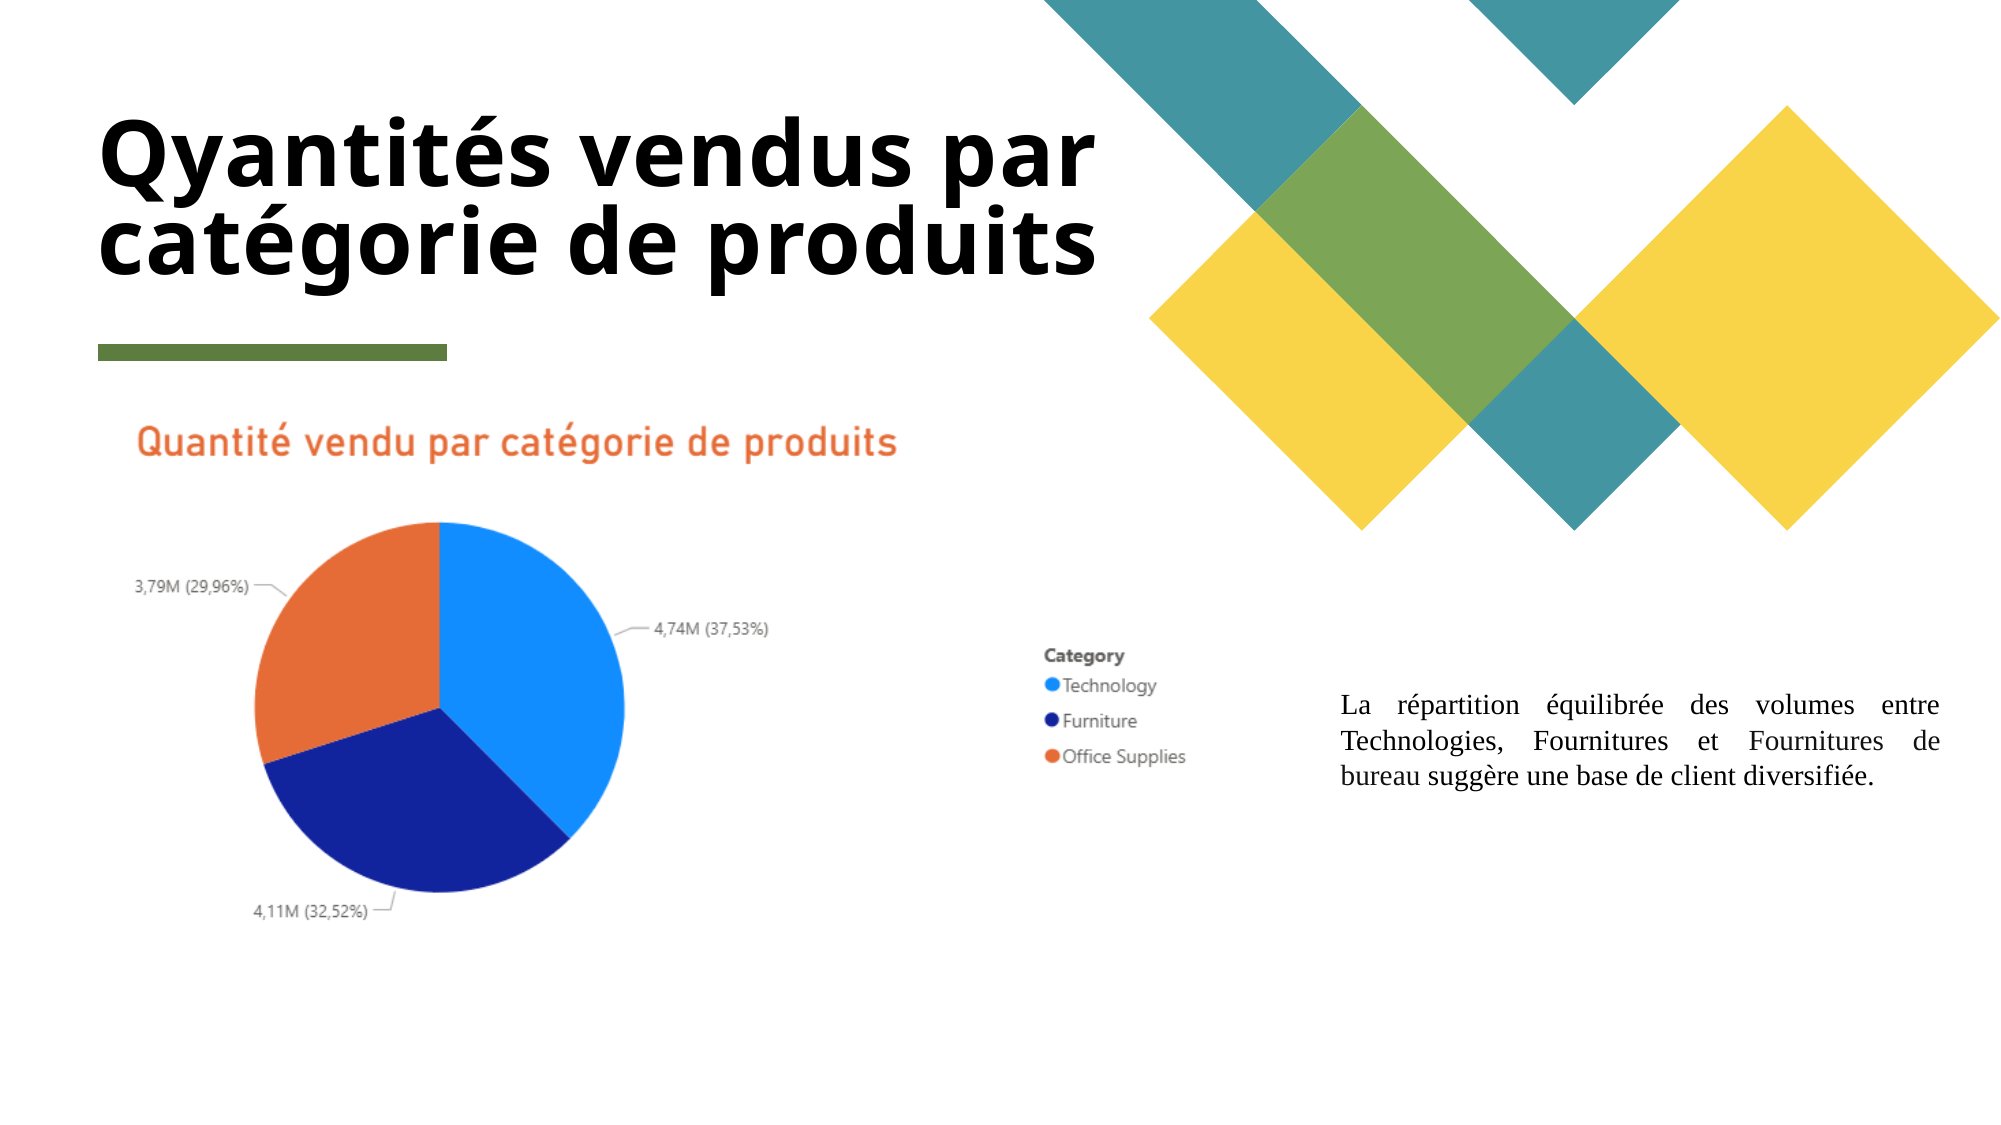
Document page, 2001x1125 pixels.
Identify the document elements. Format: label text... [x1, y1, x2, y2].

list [97, 400, 1211, 957]
text_box La répartition équilibrée des volumes entre Technologies, Fournitures et Fournitures de bureau suggère une base de client diversifiée. [1325, 678, 1956, 799]
title Qyantités vendus par catégorie de produits [97, 31, 1211, 293]
